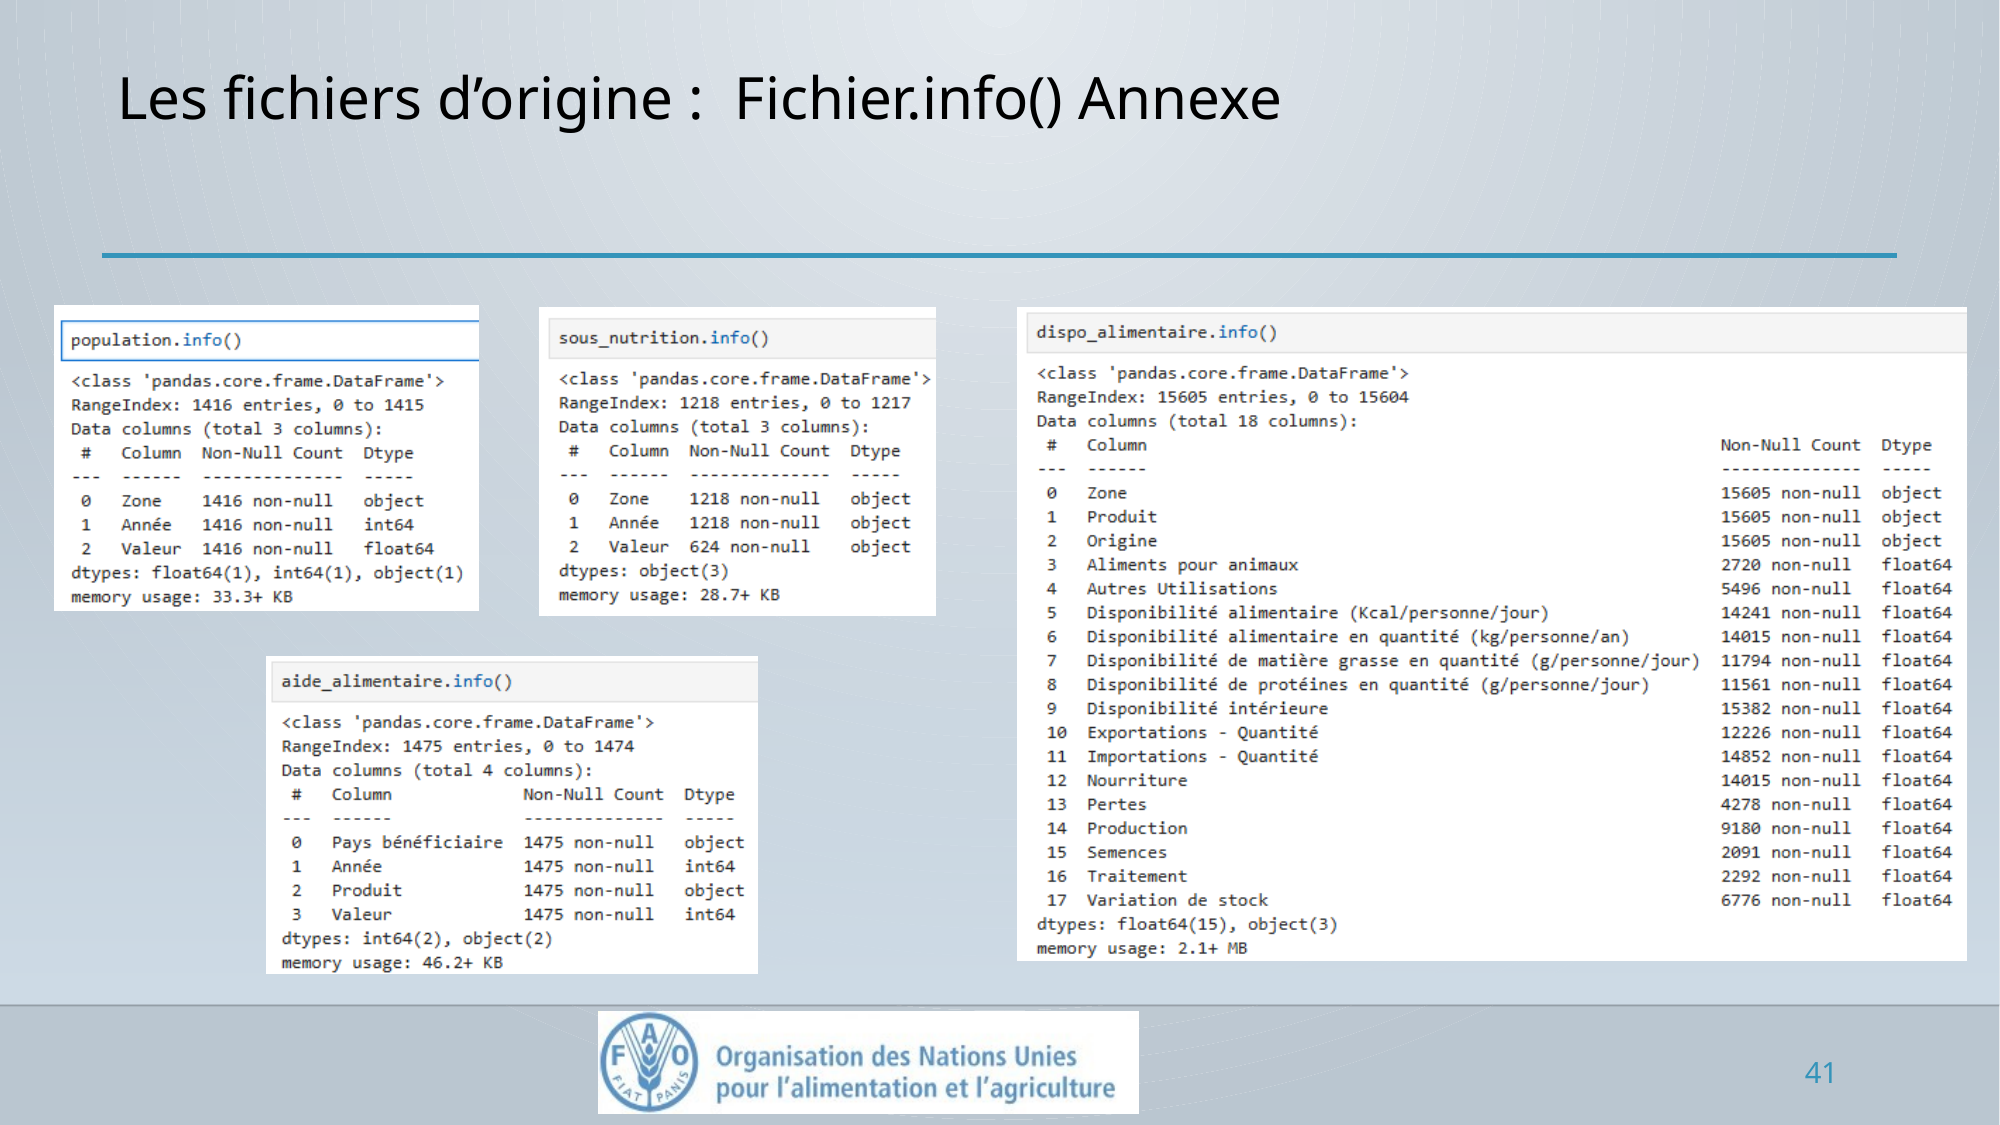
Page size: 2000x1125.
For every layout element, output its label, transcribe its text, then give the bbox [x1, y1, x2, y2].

title Les fichiers d’origine : Fichier.info() Annexe [101, 49, 1898, 222]
picture [1017, 307, 1968, 961]
picture [54, 305, 479, 611]
picture [538, 307, 936, 616]
picture [598, 1011, 1139, 1114]
slide_number 41 [1720, 1046, 1854, 1114]
picture [266, 656, 758, 974]
